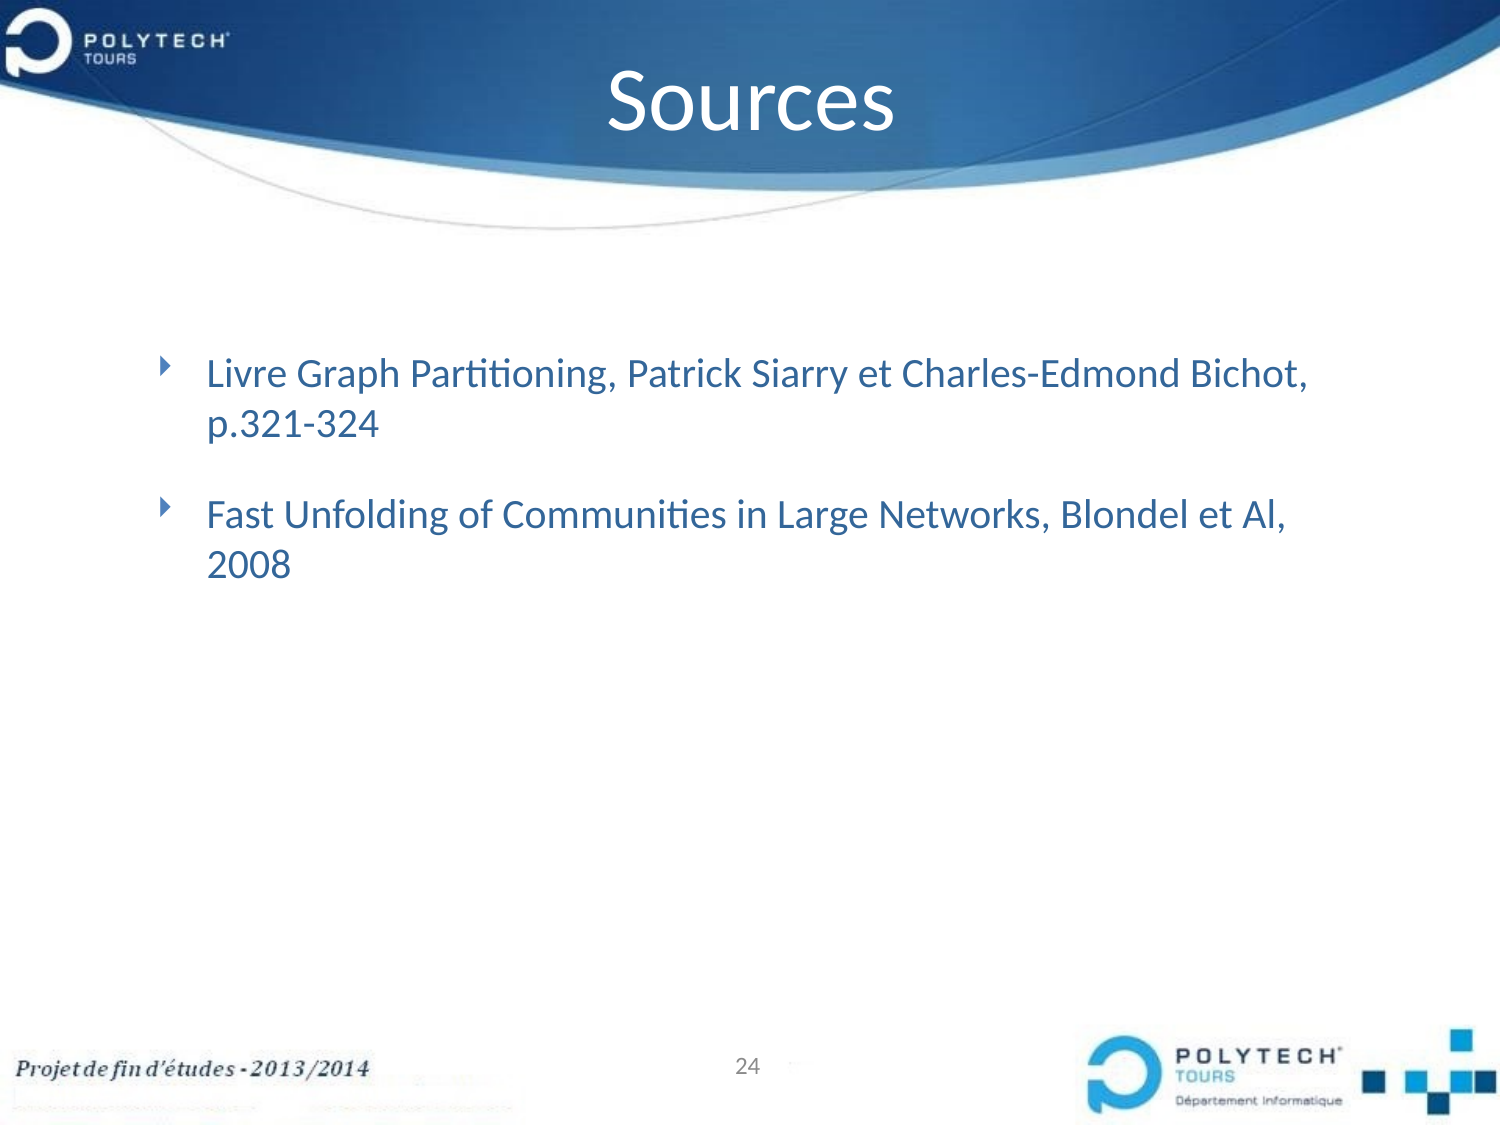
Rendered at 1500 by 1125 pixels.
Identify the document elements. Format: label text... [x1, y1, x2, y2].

text_box Livre Graph Partitioning, Patrick Siarry et Charles-Edmond Bichot, p.321-324 Fast Unfolding of Communities in Large Networks, Blondel et Al, 2008 [135, 338, 1376, 595]
picture [0, 0, 1500, 1125]
title Sources [76, 0, 1427, 188]
slide_number 24 [572, 1035, 923, 1095]
